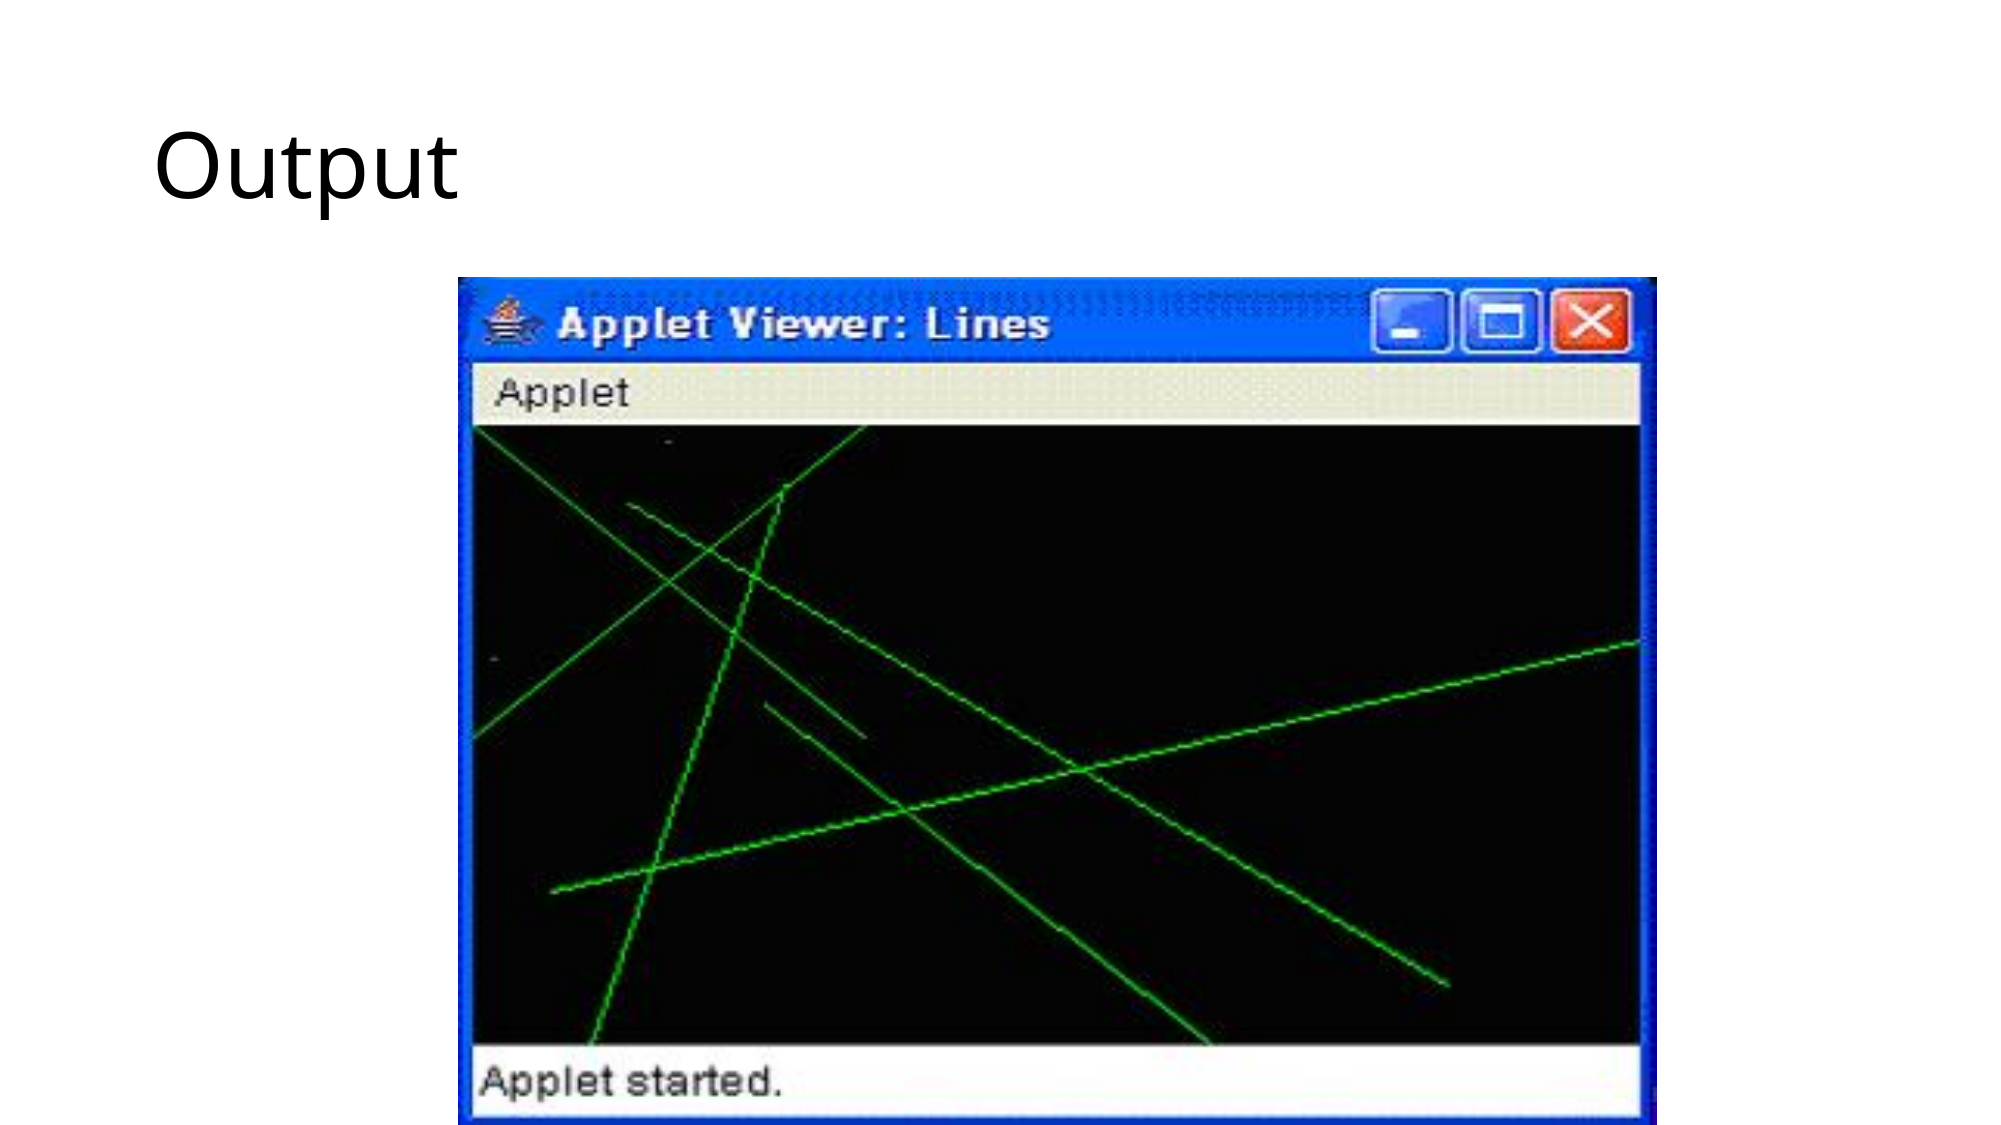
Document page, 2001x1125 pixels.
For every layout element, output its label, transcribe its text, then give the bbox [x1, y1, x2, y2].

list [458, 277, 1657, 1125]
title Output [137, 59, 1863, 278]
